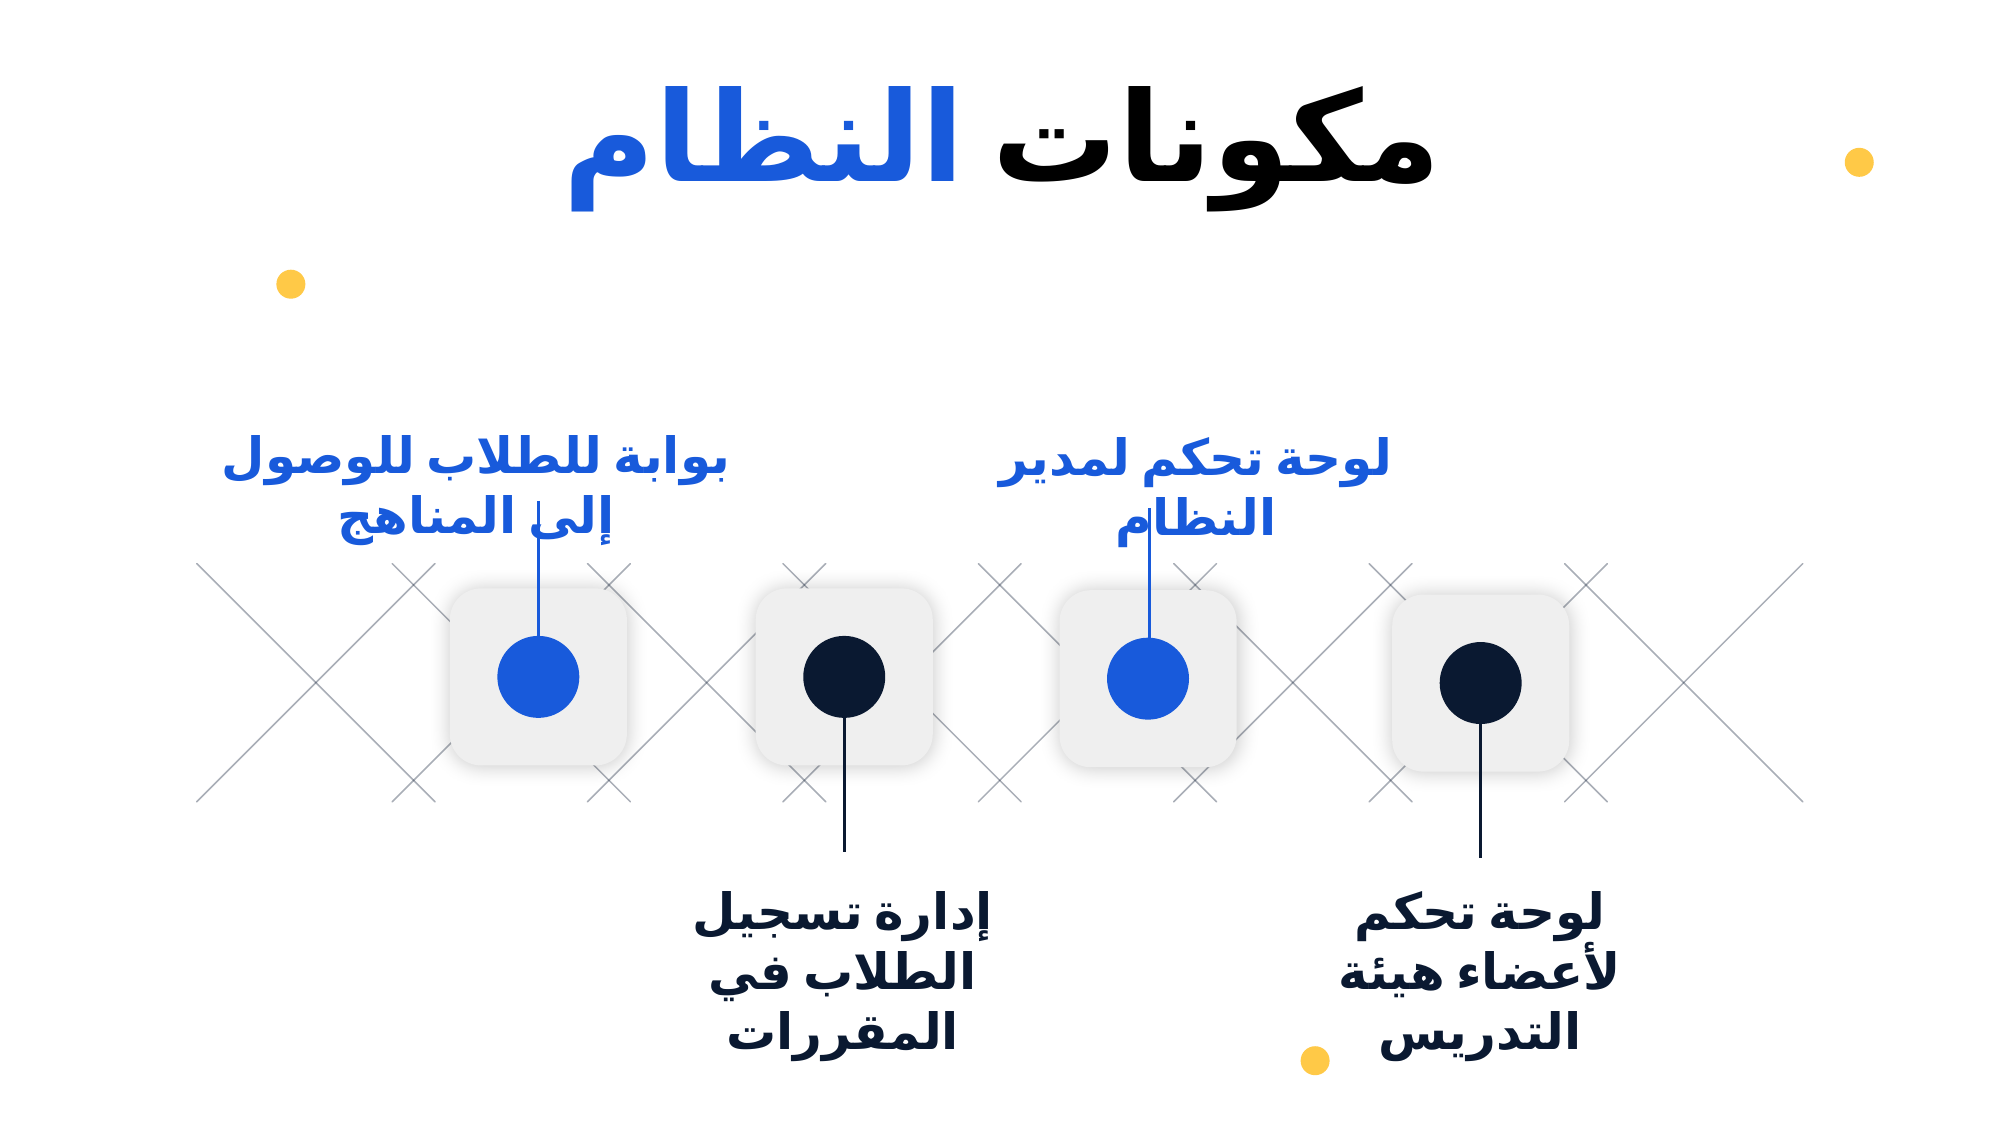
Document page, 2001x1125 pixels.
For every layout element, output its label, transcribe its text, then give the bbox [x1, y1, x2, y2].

text_box [1844, 147, 1874, 177]
text_box [276, 269, 306, 299]
text_box لوحة تحكم لأعضاء هيئة التدريس [1256, 872, 1704, 1068]
text_box مكونات النظام [548, 48, 1456, 214]
text_box لوحة تحكم لمدير النظام [911, 418, 1480, 554]
text_box [1300, 1046, 1330, 1076]
text_box بوابة للطلاب للوصول إلى المناهج [163, 415, 789, 551]
text_box إدارة تسجيل الطلاب في المقررات [611, 872, 1074, 1068]
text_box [195, 562, 1803, 802]
